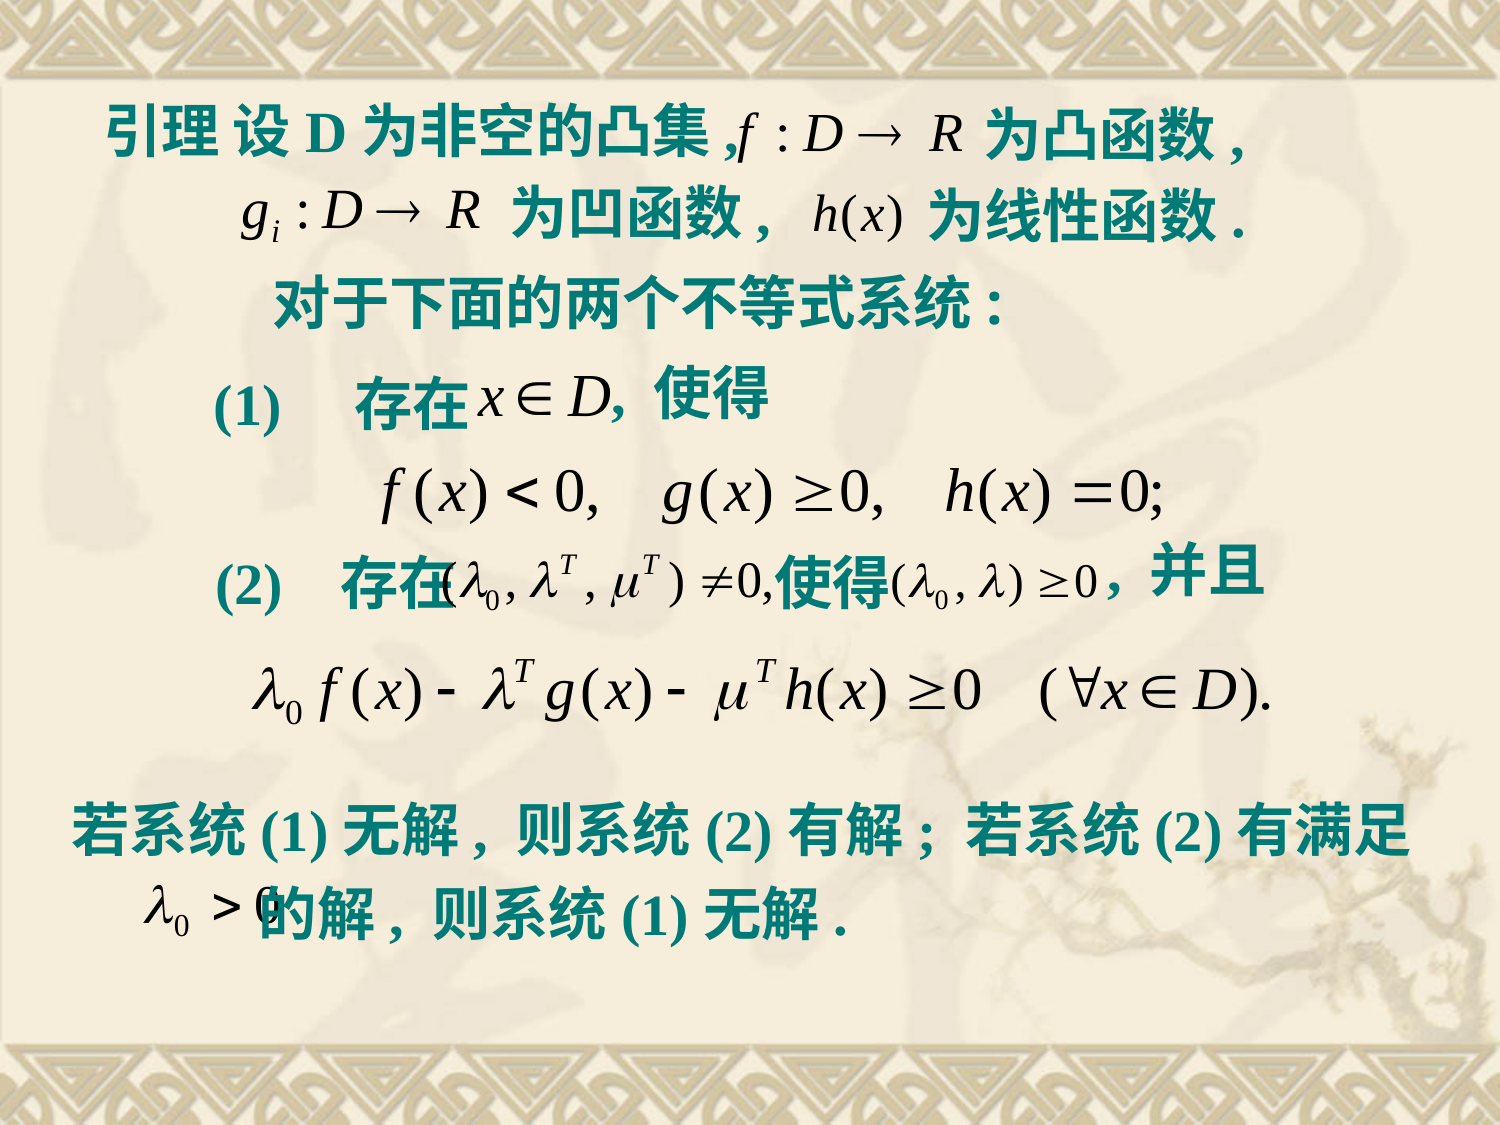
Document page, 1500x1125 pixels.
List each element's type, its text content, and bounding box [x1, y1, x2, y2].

text_box 若系统(1)无解, 则系统(2)有解; 若系统(2)有满足 [57, 785, 1427, 871]
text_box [466, 360, 620, 432]
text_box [804, 183, 916, 254]
text_box 的解, 则系统(1)无解. [244, 869, 864, 955]
text_box 使得 [732, 539, 906, 624]
text_box 为线性函数. [911, 171, 1276, 257]
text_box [718, 100, 975, 175]
text_box , 并且 [1092, 526, 1329, 611]
text_box 对于下面的两个不等式系统: [171, 242, 1105, 361]
text_box 为凸函数, [968, 90, 1265, 171]
text_box (2) 存在 [200, 539, 472, 624]
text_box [359, 454, 1176, 538]
text_box 引理 设D为非空的凸集, [88, 86, 762, 172]
text_box (1) 存在 [230, 360, 455, 444]
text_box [230, 171, 491, 257]
text_box 为凹函数, [495, 169, 792, 242]
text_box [241, 644, 1282, 740]
picture [0, 0, 1500, 1125]
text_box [883, 549, 1105, 622]
text_box , 使得 [596, 361, 926, 434]
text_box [135, 868, 290, 951]
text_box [433, 541, 783, 623]
